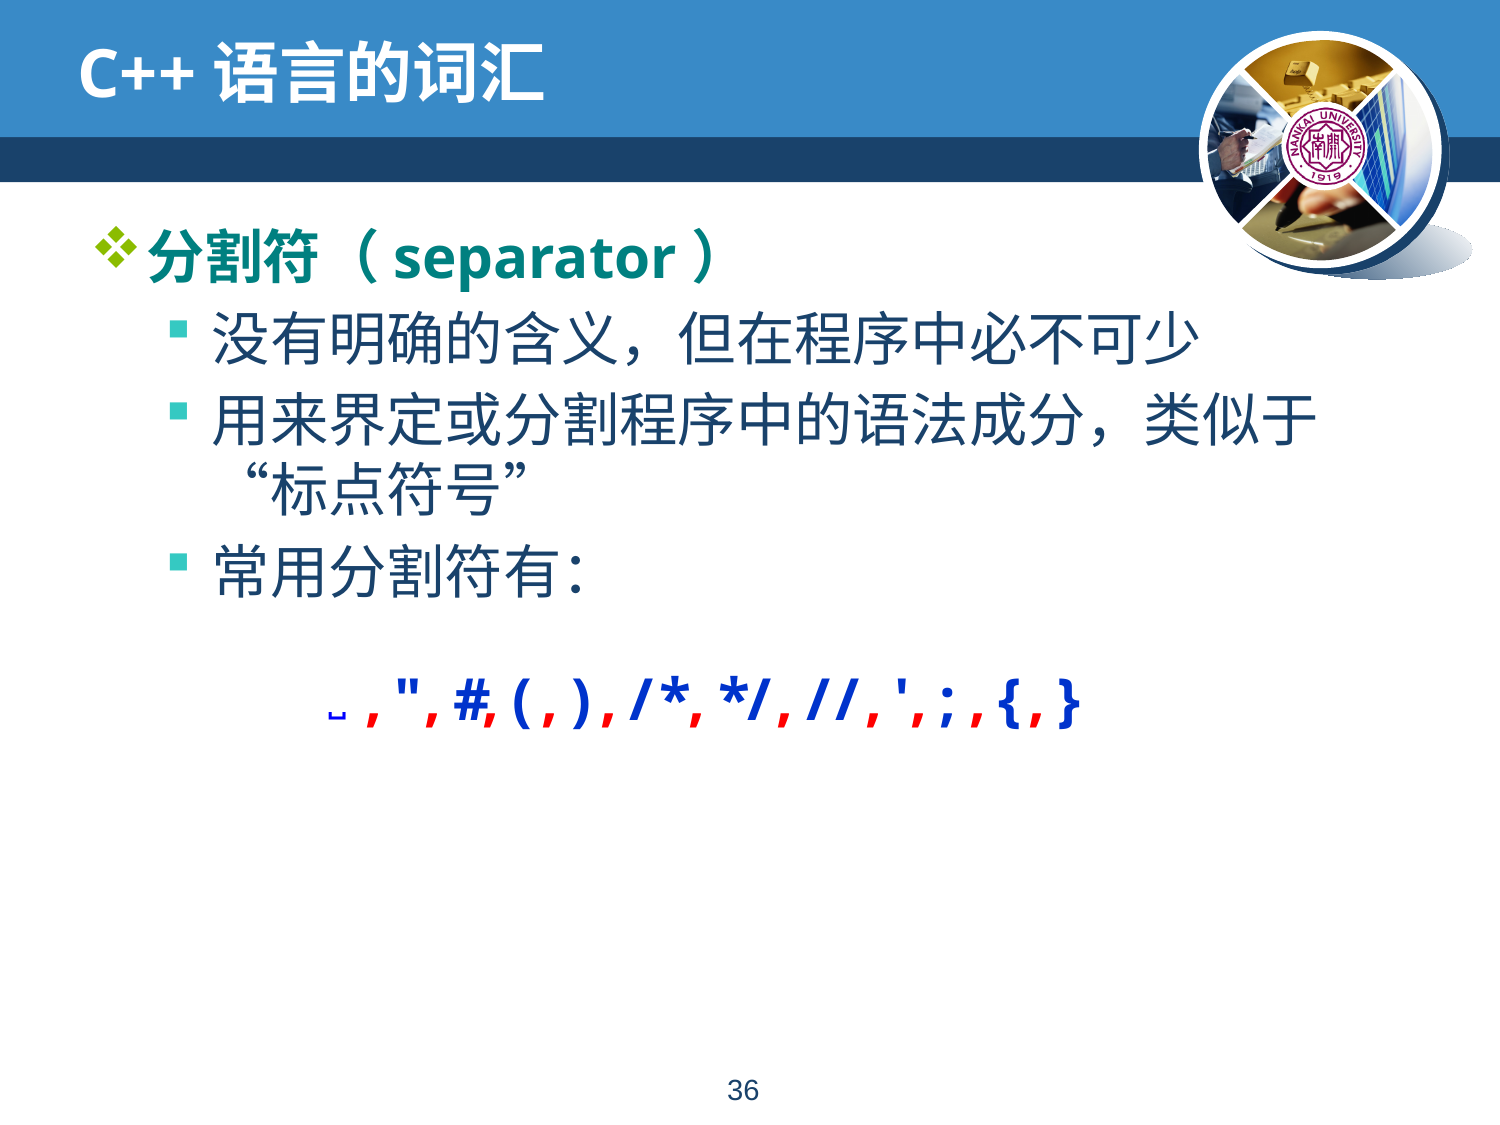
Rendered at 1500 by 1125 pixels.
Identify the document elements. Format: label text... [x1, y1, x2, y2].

list 分割符（separator） 没有明确的含义，但在程序中必不可少 用来界定或分割程序中的语法成分，类似于“标点符号” 常用分割符有： [75, 212, 1413, 539]
picture [1207, 40, 1433, 213]
slide_number 35 [607, 1063, 879, 1112]
picture [362, 656, 1090, 741]
text_box ˽ [328, 657, 362, 727]
title C++语言的词汇 [62, 24, 1275, 118]
